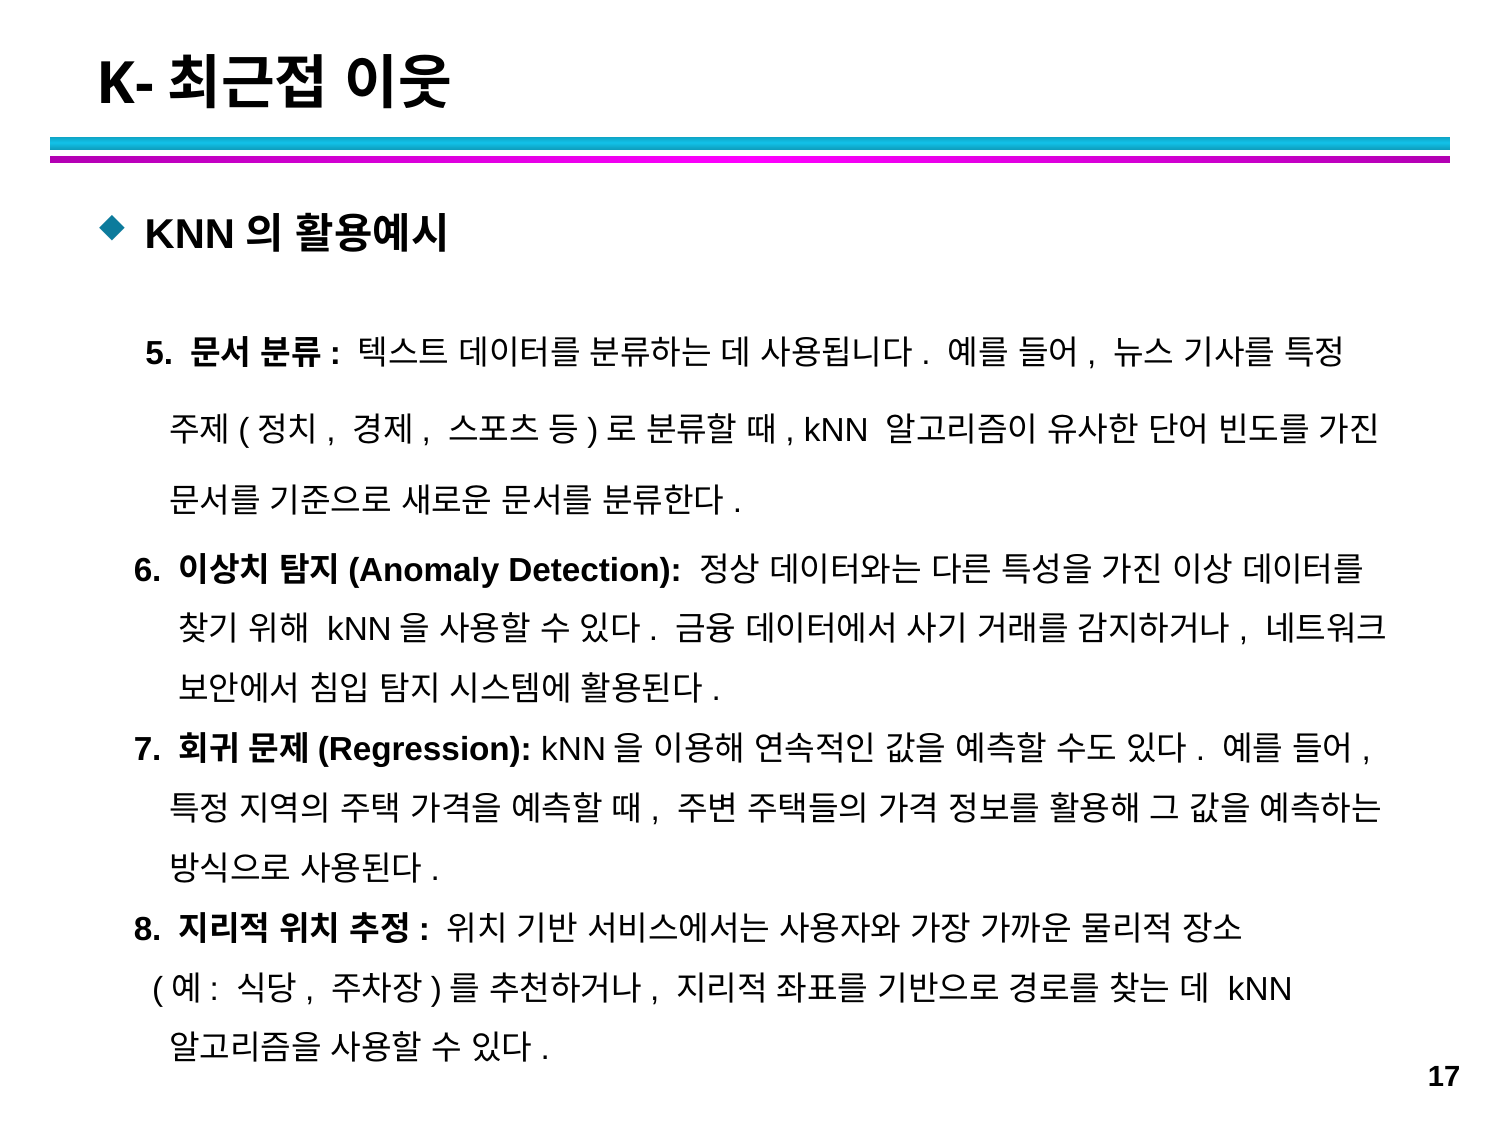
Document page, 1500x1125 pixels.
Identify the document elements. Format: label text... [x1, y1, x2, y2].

list KNN의 활용예시 5. 문서 분류: 텍스트 데이터를 분류하는 데 사용됩니다. 예를 들어, 뉴스 기사를 특정 주제(정치, 경제, 스포츠 등)로 분류할 때, kNN 알고리즘이 유사한 단어 빈도를 가진 문서를 기준으로 새로운 문서를 분류한다. 6. 이상치 탐지(Anomaly Detection): 정상 데이터와는 다른 특성을 가진 이상 데이터를 찾기 위해 kNN을 사용할 수 있다. 금융 데이터에서 사기 거래를 감지하거나, 네트워크 보안에서 침입 탐지 시스템에 활용된다. 7. 회귀 문제(Regression): kNN을 이용해 연속적인 값을 예측할 수도 있다. 예를 들어, 특정 지역의 주택 가격을 예측할 때, 주변 주택들의 가격 정보를 활용해 그 값을 예측하는 방식으로 사용된다. 8. 지리적 위치 추정: 위치 기반 서비스에서는 사용자와 가장 가까운 물리적 장소 (예: 식당, 주차장)를 추천하거나, 지리적 좌표를 기반으로 경로를 찾는 데 kNN 알고리즘을 사용할 수 있다. [81, 174, 1478, 1100]
